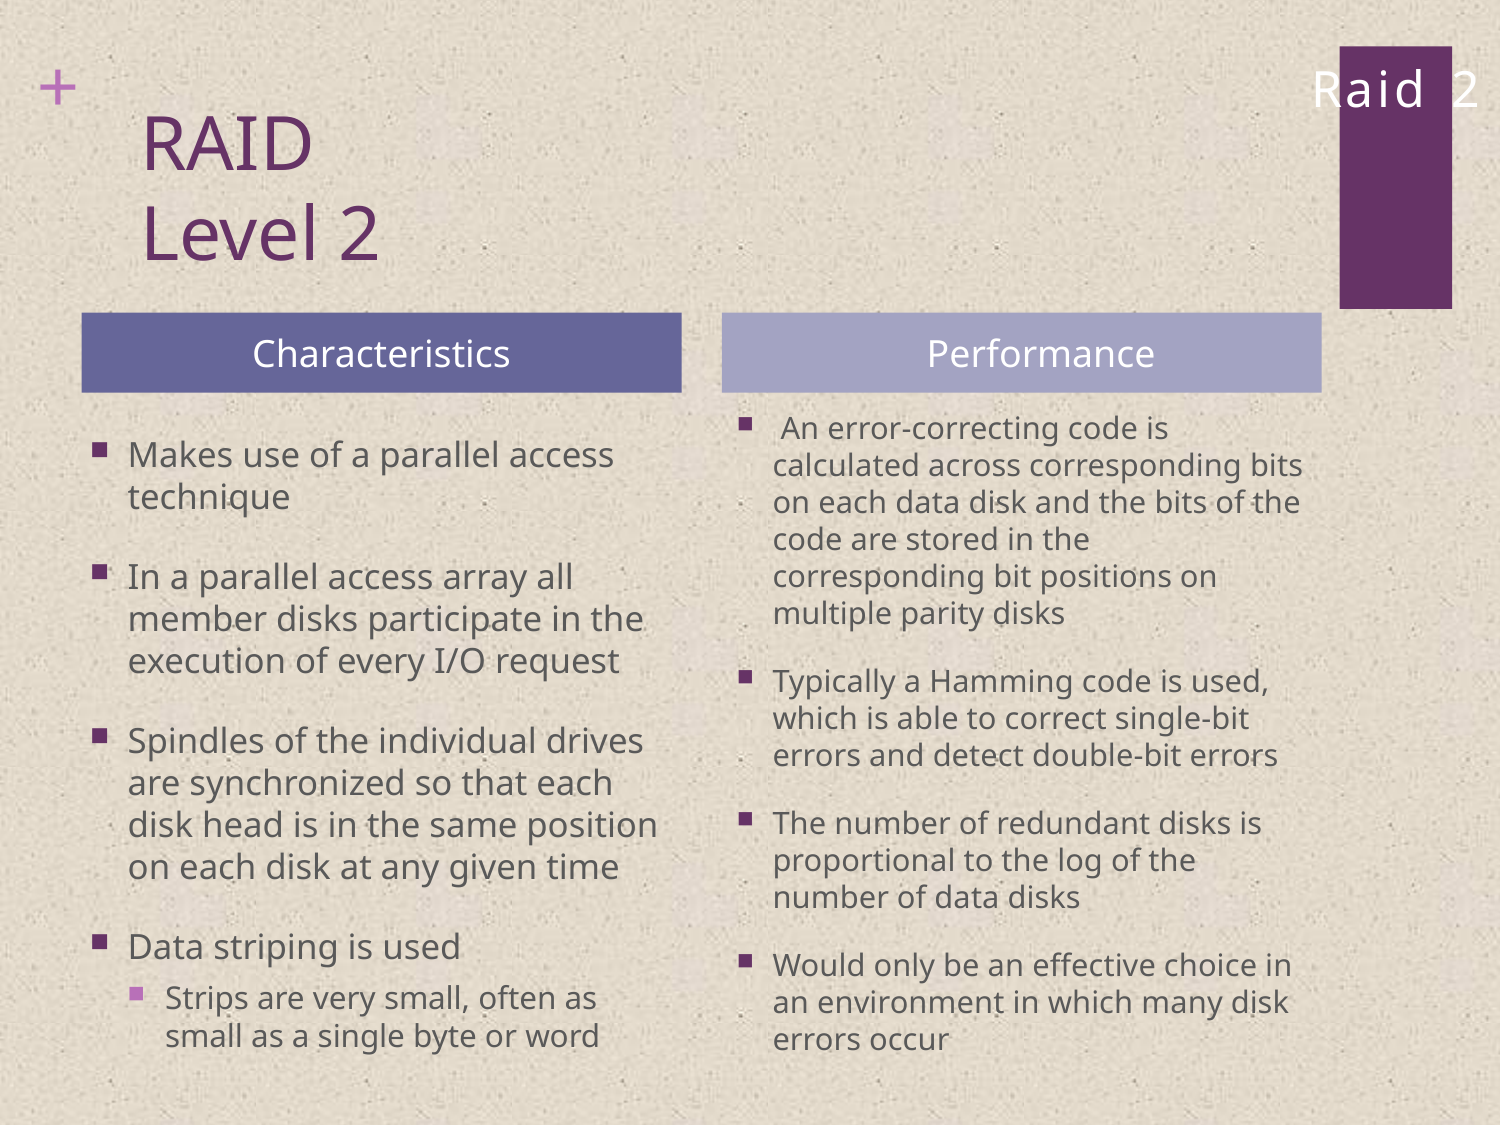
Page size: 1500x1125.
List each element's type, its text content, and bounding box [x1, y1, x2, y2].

list Makes use of a parallel access technique In a parallel access array all member disks participate in the execution of every I/O request Spindles of the individual drives are synchronized so that each disk head is in the same position on each disk at any given time Data striping is used Strips are very small, often as small as a single byte or word [75, 425, 675, 1074]
title RAID Level 2 [125, 87, 494, 271]
text_box Raid 2 [1296, 49, 1495, 125]
list Performance [721, 312, 1322, 393]
picture [0, 0, 1500, 1125]
list An error-correcting code is calculated across corresponding bits on each data disk and the bits of the code are stored in the corresponding bit positions on multiple parity disks Typically a Hamming code is used, which is able to correct single-bit errors and detect double-bit errors The number of redundant disks is proportional to the log of the number of data disks Would only be an effective choice in an environment in which many disk errors occur [721, 401, 1322, 1075]
list Characteristics [81, 312, 682, 393]
